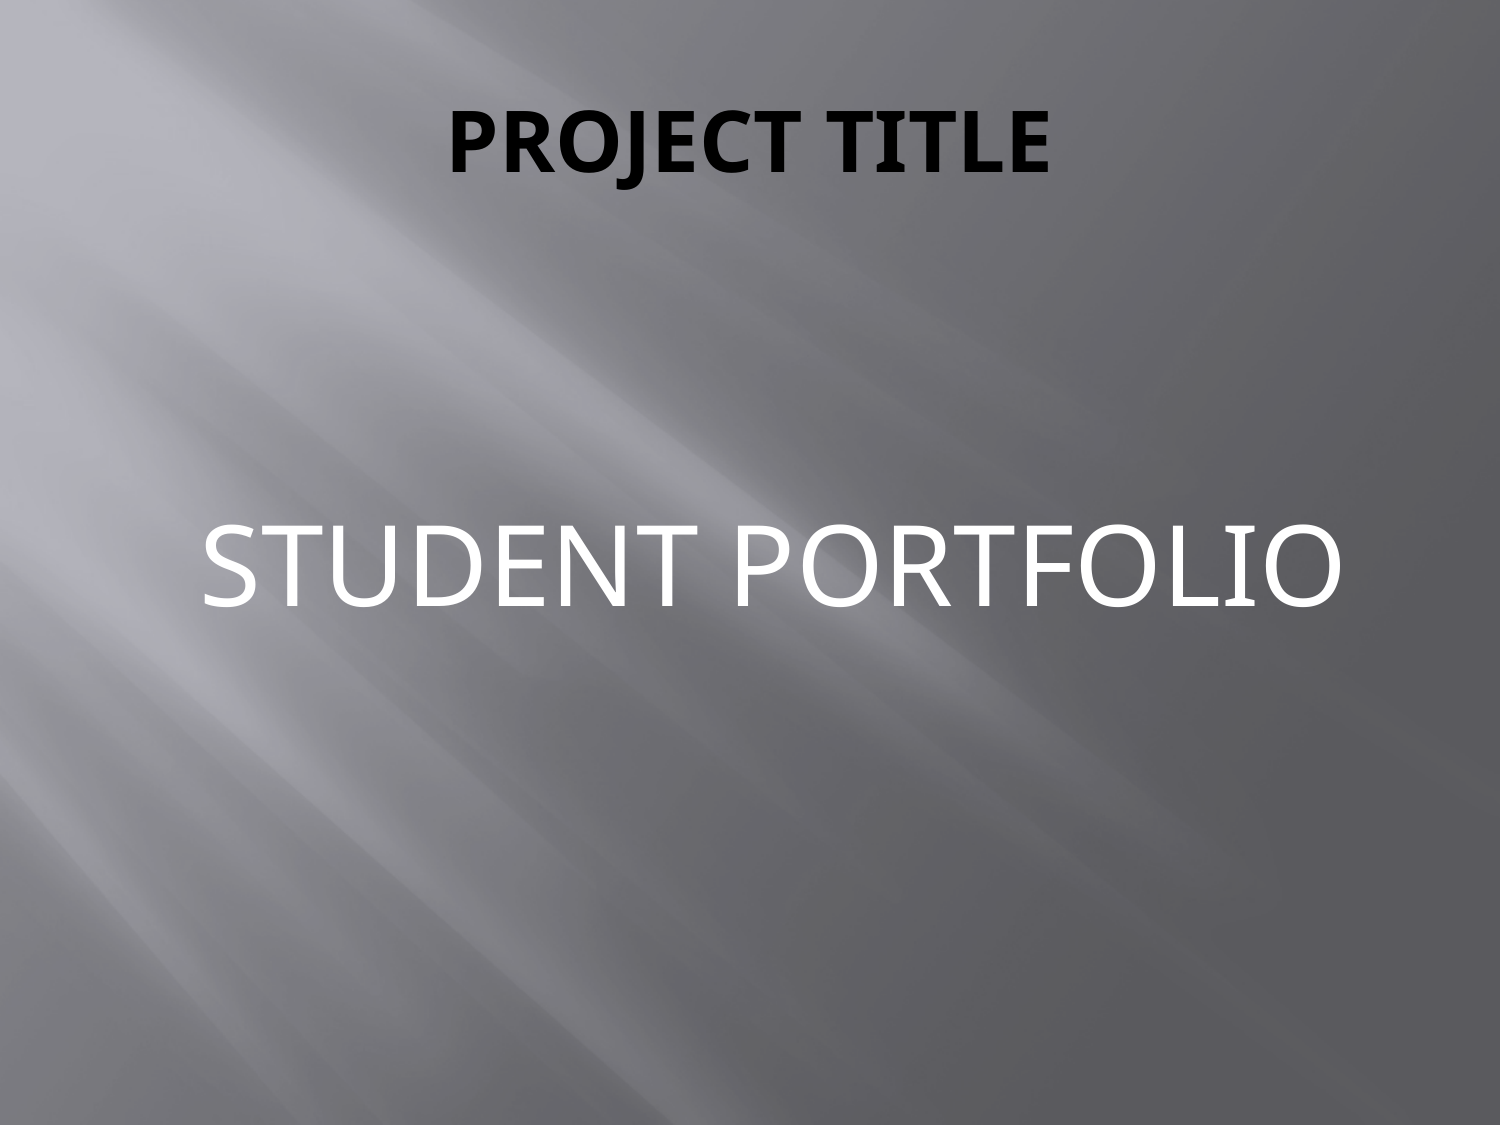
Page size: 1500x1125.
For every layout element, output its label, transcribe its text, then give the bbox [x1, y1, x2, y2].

title PROJECT TITLE [75, 45, 1425, 233]
list STUDENT PORTFOLIO [87, 312, 1438, 818]
